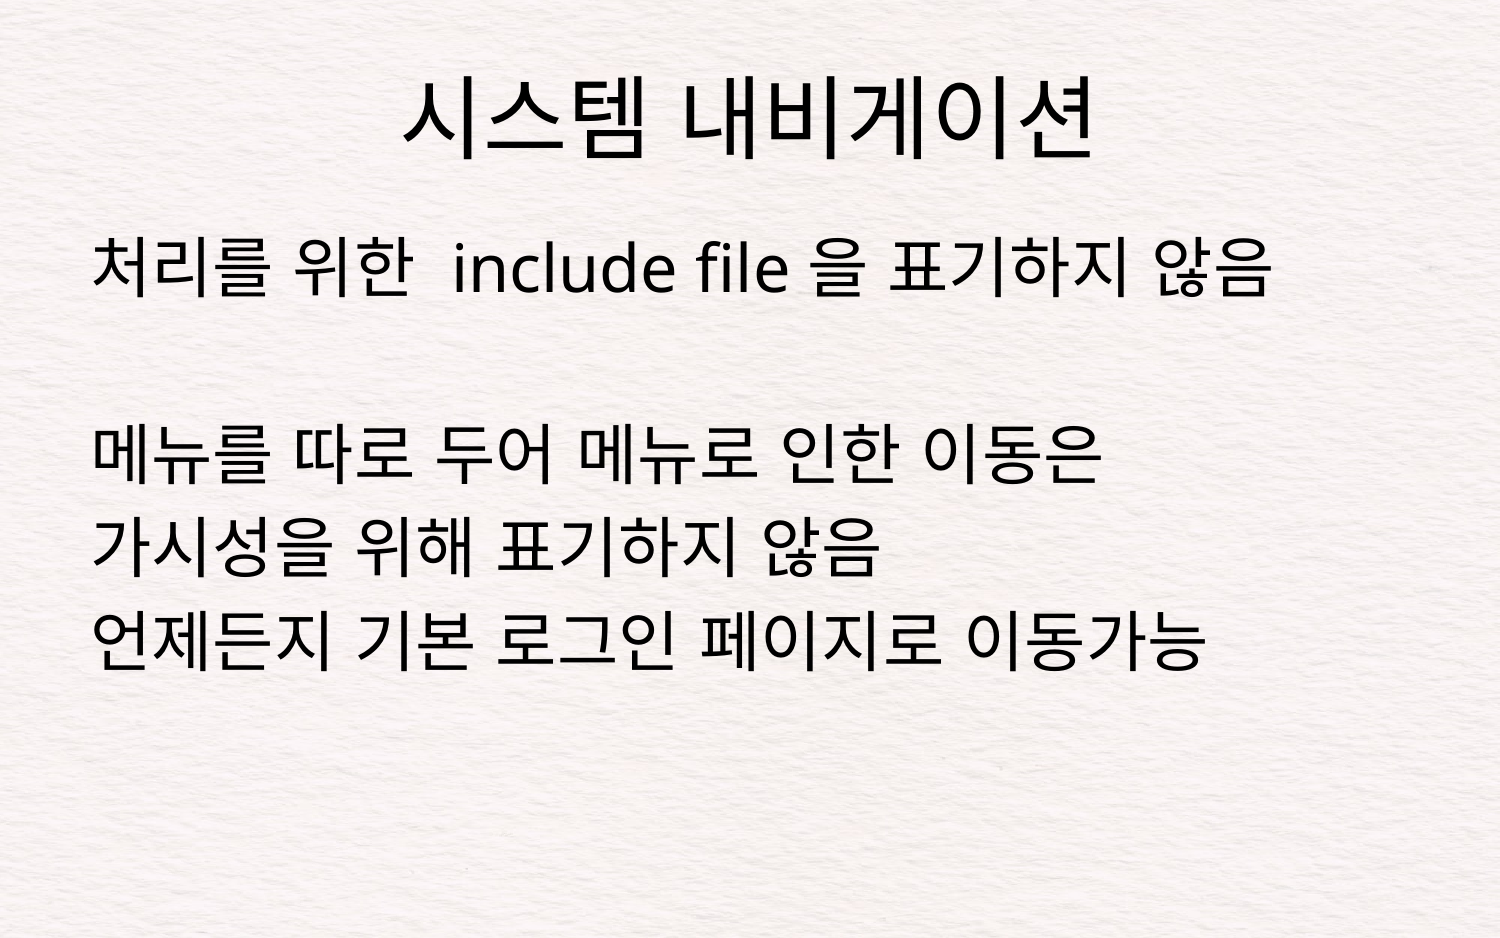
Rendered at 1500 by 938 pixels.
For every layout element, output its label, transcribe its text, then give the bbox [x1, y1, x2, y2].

title 시스템 내비게이션 [75, 37, 1425, 194]
picture [0, 0, 1500, 938]
list 처리를 위한 include file을 표기하지 않음 메뉴를 따로 두어 메뉴로 인한 이동은 가시성을 위해 표기하지 않음 언제든지 기본 로그인 페이지로 이동가능 [75, 218, 1425, 838]
